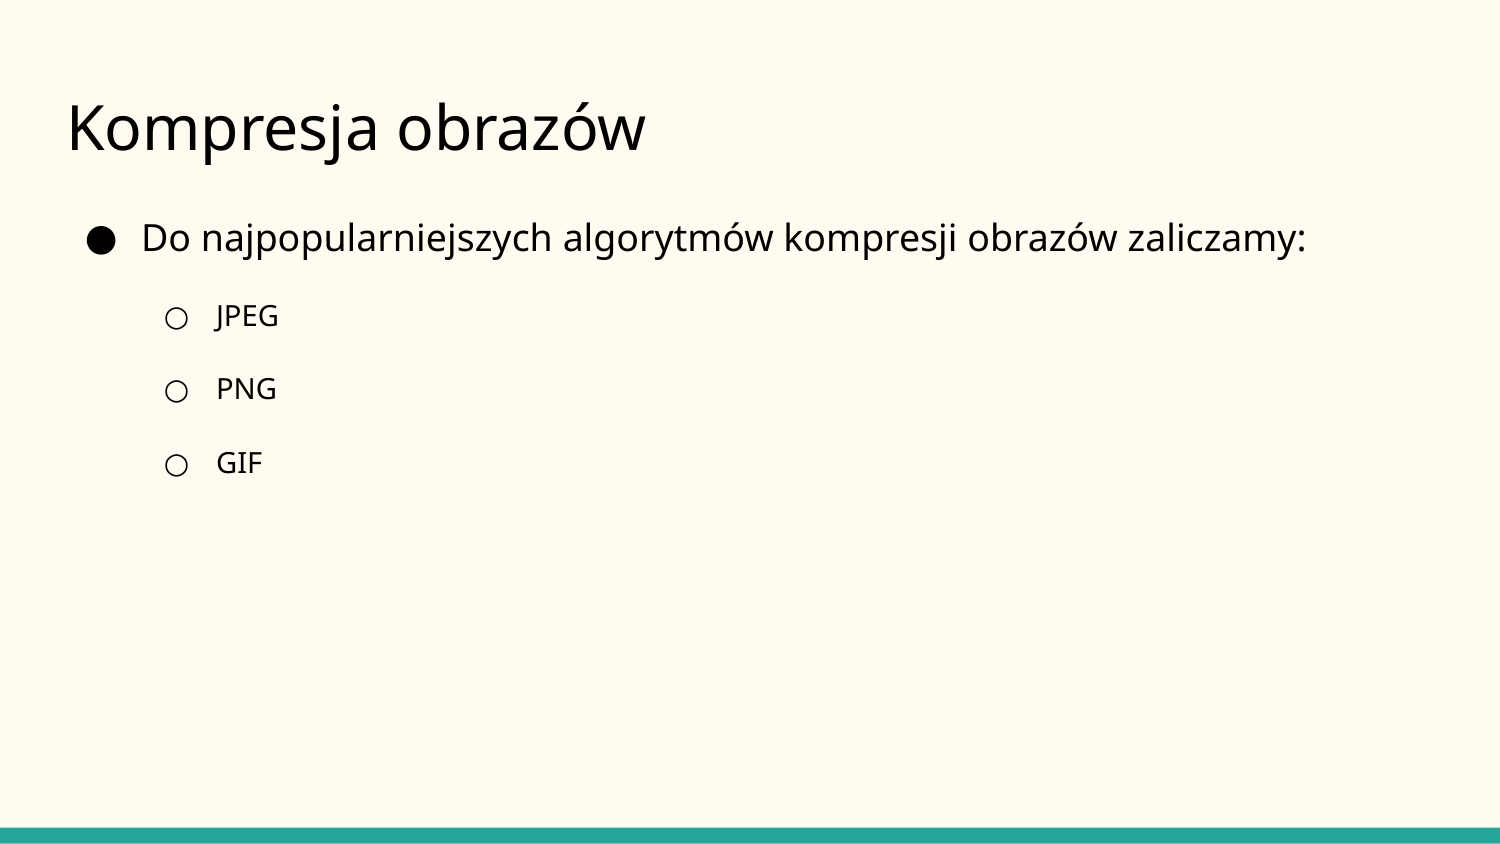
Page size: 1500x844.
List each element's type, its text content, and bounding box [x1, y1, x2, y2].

title Kompresja obrazów [51, 72, 1449, 174]
list Do najpopularniejszych algorytmów kompresji obrazów zaliczamy: JPEG PNG GIF [51, 192, 1449, 750]
